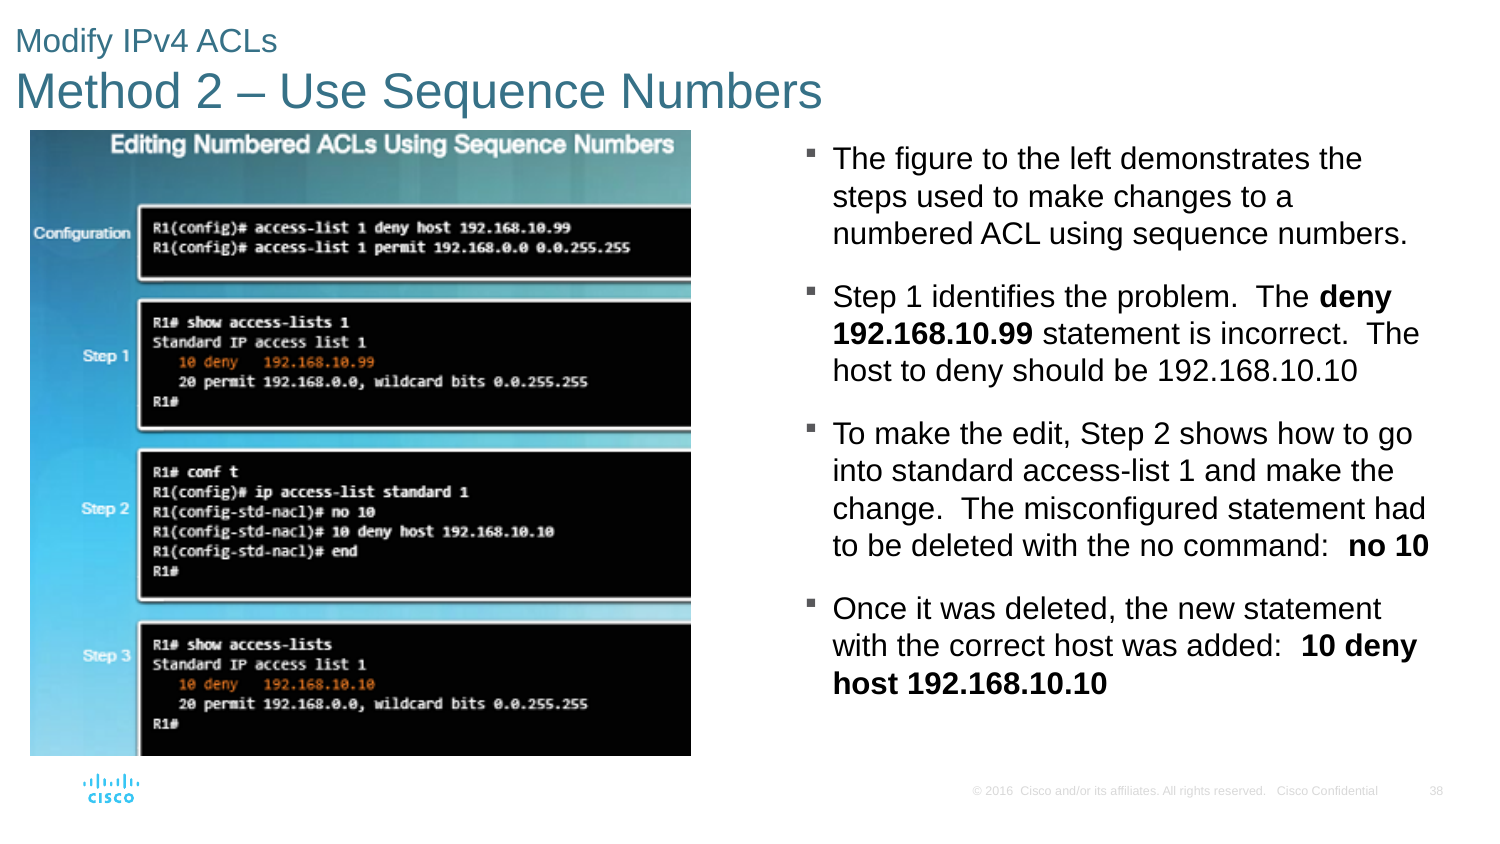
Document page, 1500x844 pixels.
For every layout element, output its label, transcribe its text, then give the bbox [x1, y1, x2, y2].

picture [30, 130, 691, 757]
list The figure to the left demonstrates the steps used to make changes to a numbered ACL using sequence numbers. Step 1 identifies the problem. The deny 192.168.10.99 statement is incorrect. The host to deny should be 192.168.10.10 To make the edit, Step 2 shows how to go into standard access-list 1 and make the change. The misconfigured statement had to be deleted with the no command: no 10 Once it was deleted, the new statement with the correct host was added: 10 deny host 192.168.10.10 [789, 131, 1455, 775]
title Modify IPv4 ACLs Method 2 – Use Sequence Numbers [0, 6, 840, 131]
